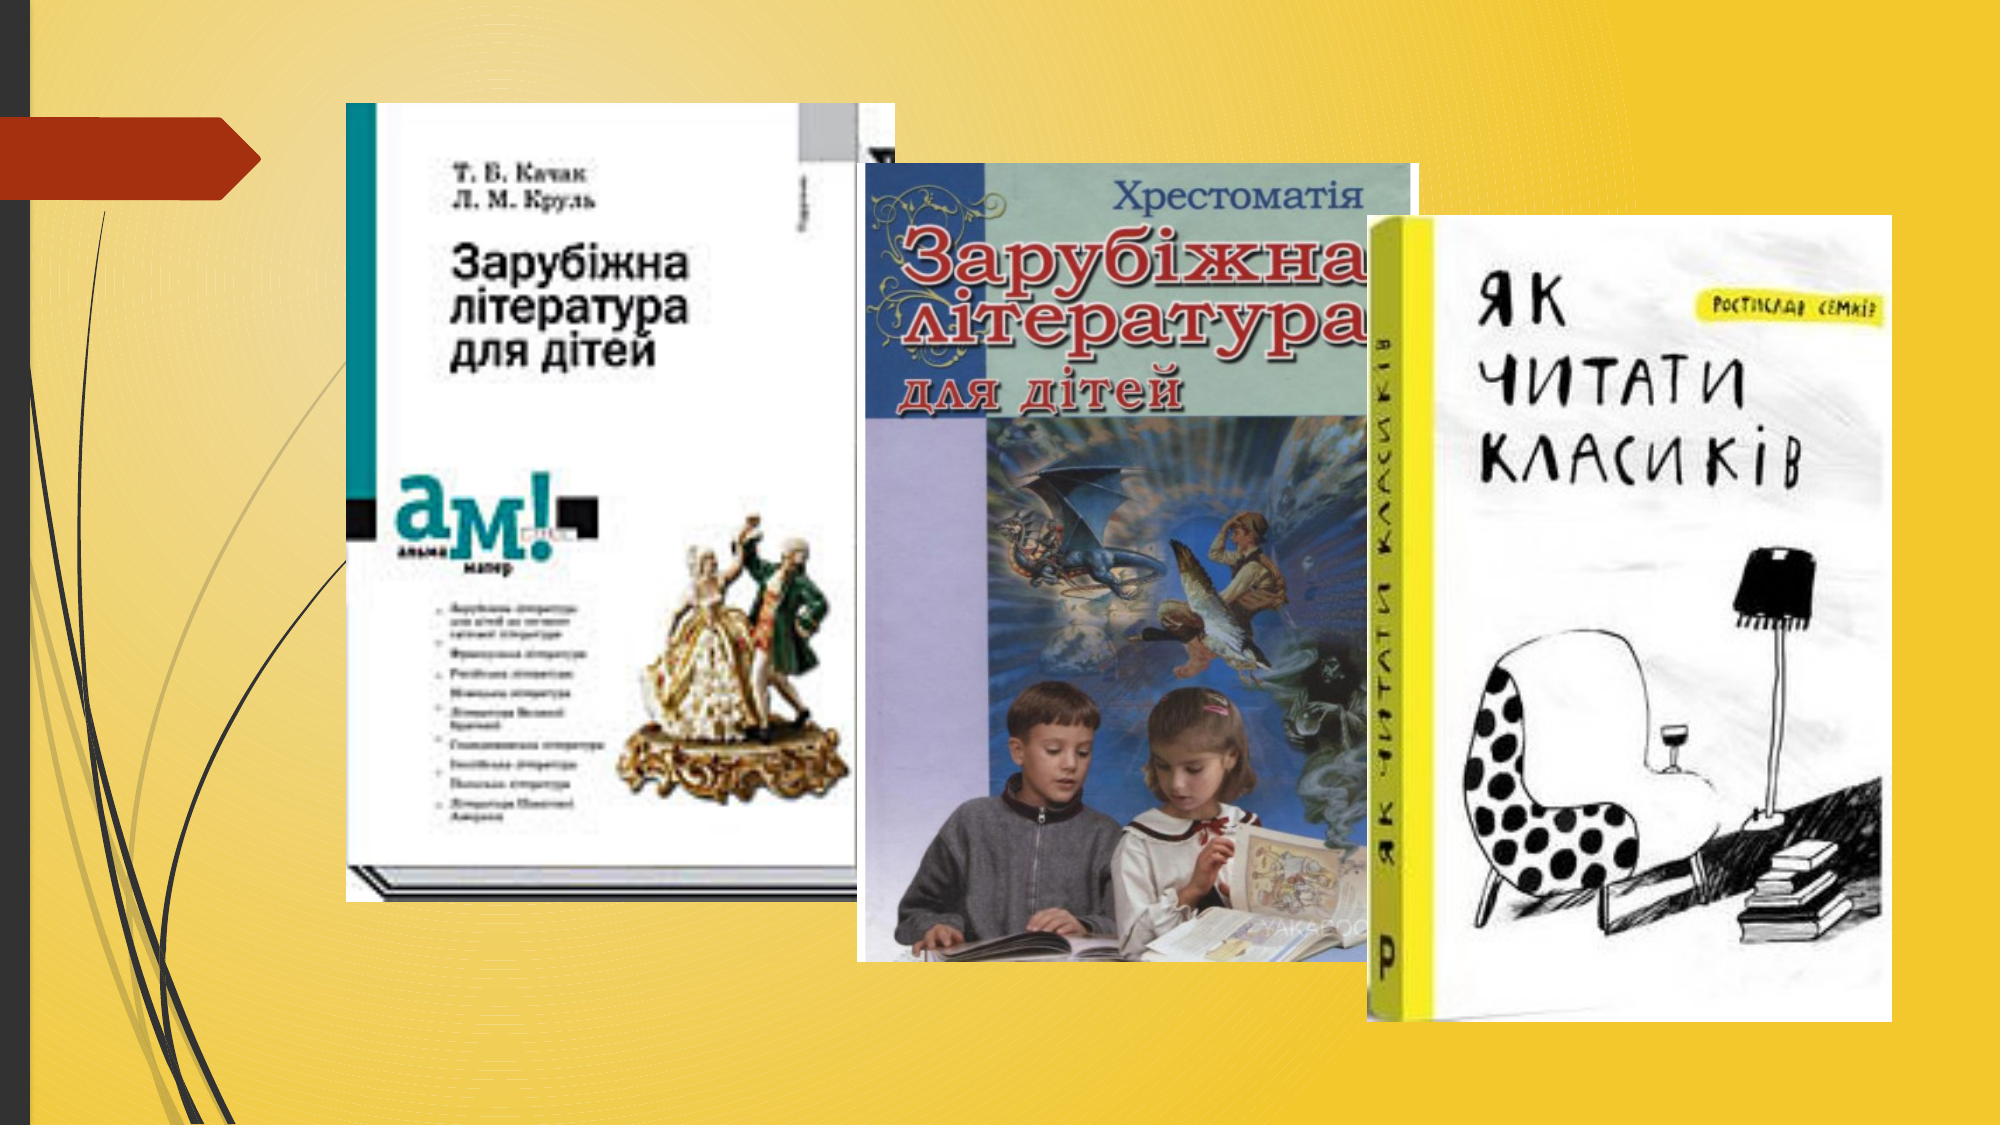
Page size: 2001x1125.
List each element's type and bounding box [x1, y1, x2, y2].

picture [346, 103, 1892, 1022]
